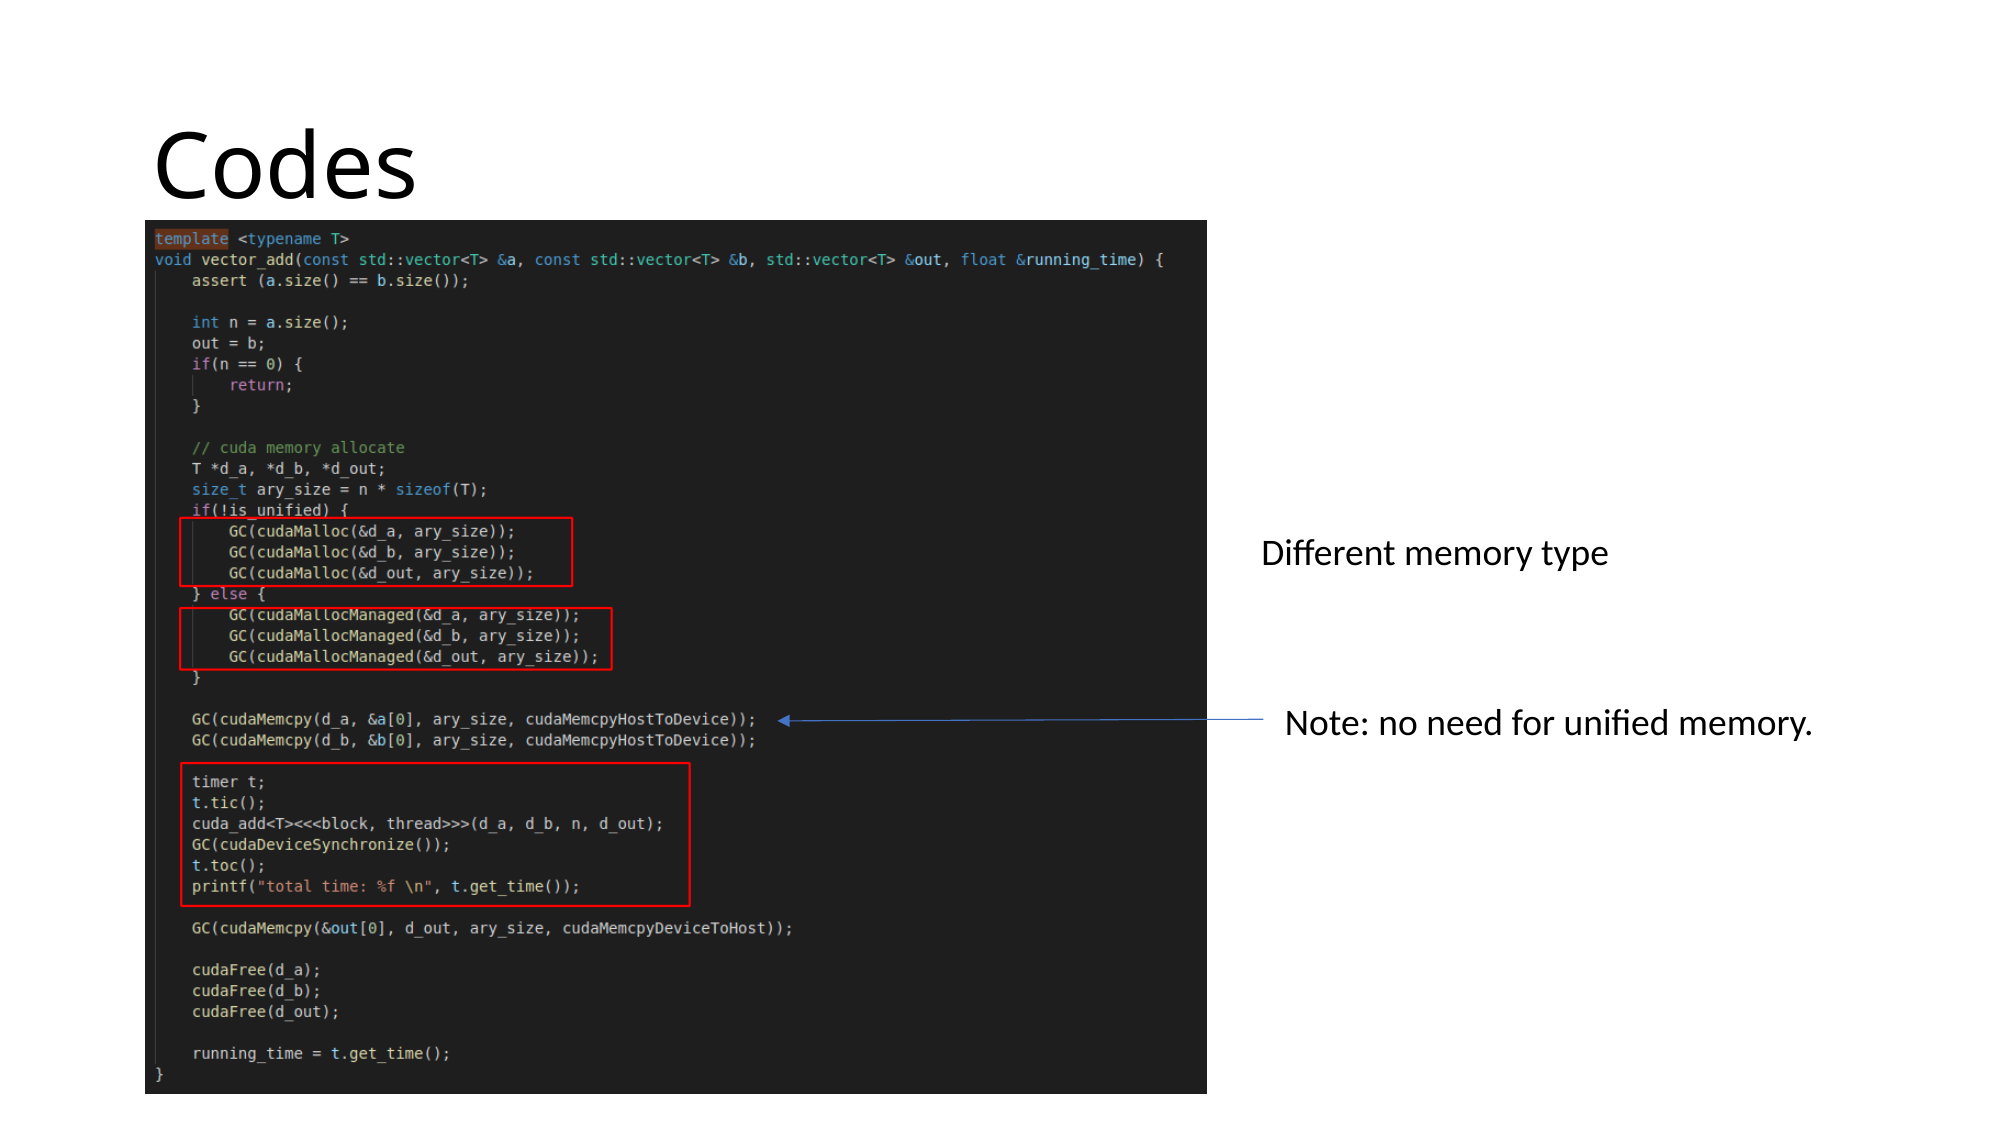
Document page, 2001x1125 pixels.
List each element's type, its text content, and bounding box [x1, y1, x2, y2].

picture [145, 220, 1207, 1095]
title Codes [137, 59, 1863, 278]
text_box Note: no need for unified memory. [1269, 690, 1920, 796]
text_box Different memory type [1246, 520, 1697, 581]
